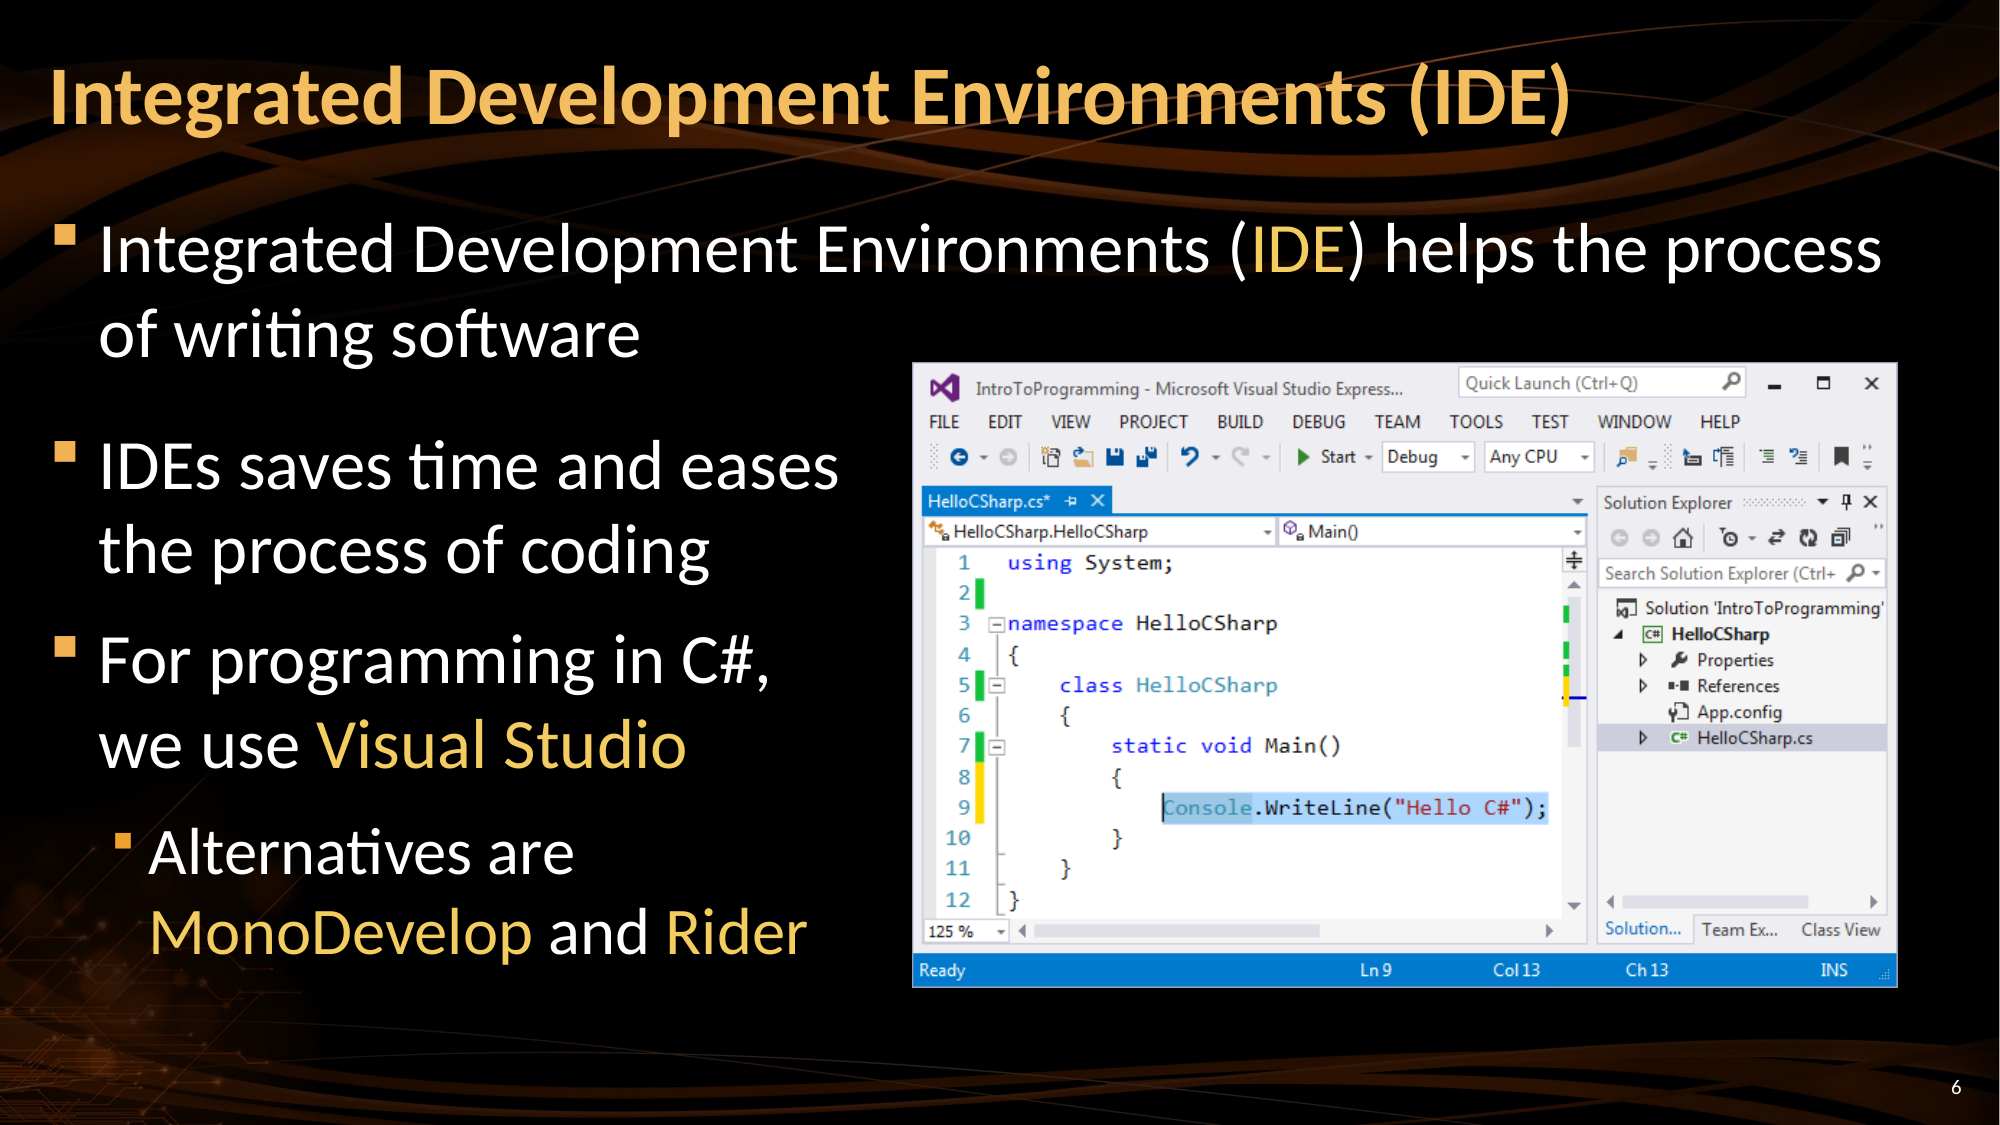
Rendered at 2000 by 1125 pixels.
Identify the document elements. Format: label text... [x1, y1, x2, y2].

picture [0, 0, 2000, 1125]
list Integrated Development Environments (IDE) helps the process of writing software [31, 195, 1938, 1103]
text_box IDEs saves time and eases the process of coding For programming in C#, we use Visual Studio Alternatives are MonoDevelop and Rider [31, 412, 863, 1103]
slide_number 6 [1897, 1070, 1968, 1103]
title Integrated Development Environments (IDE) [30, 6, 1602, 189]
